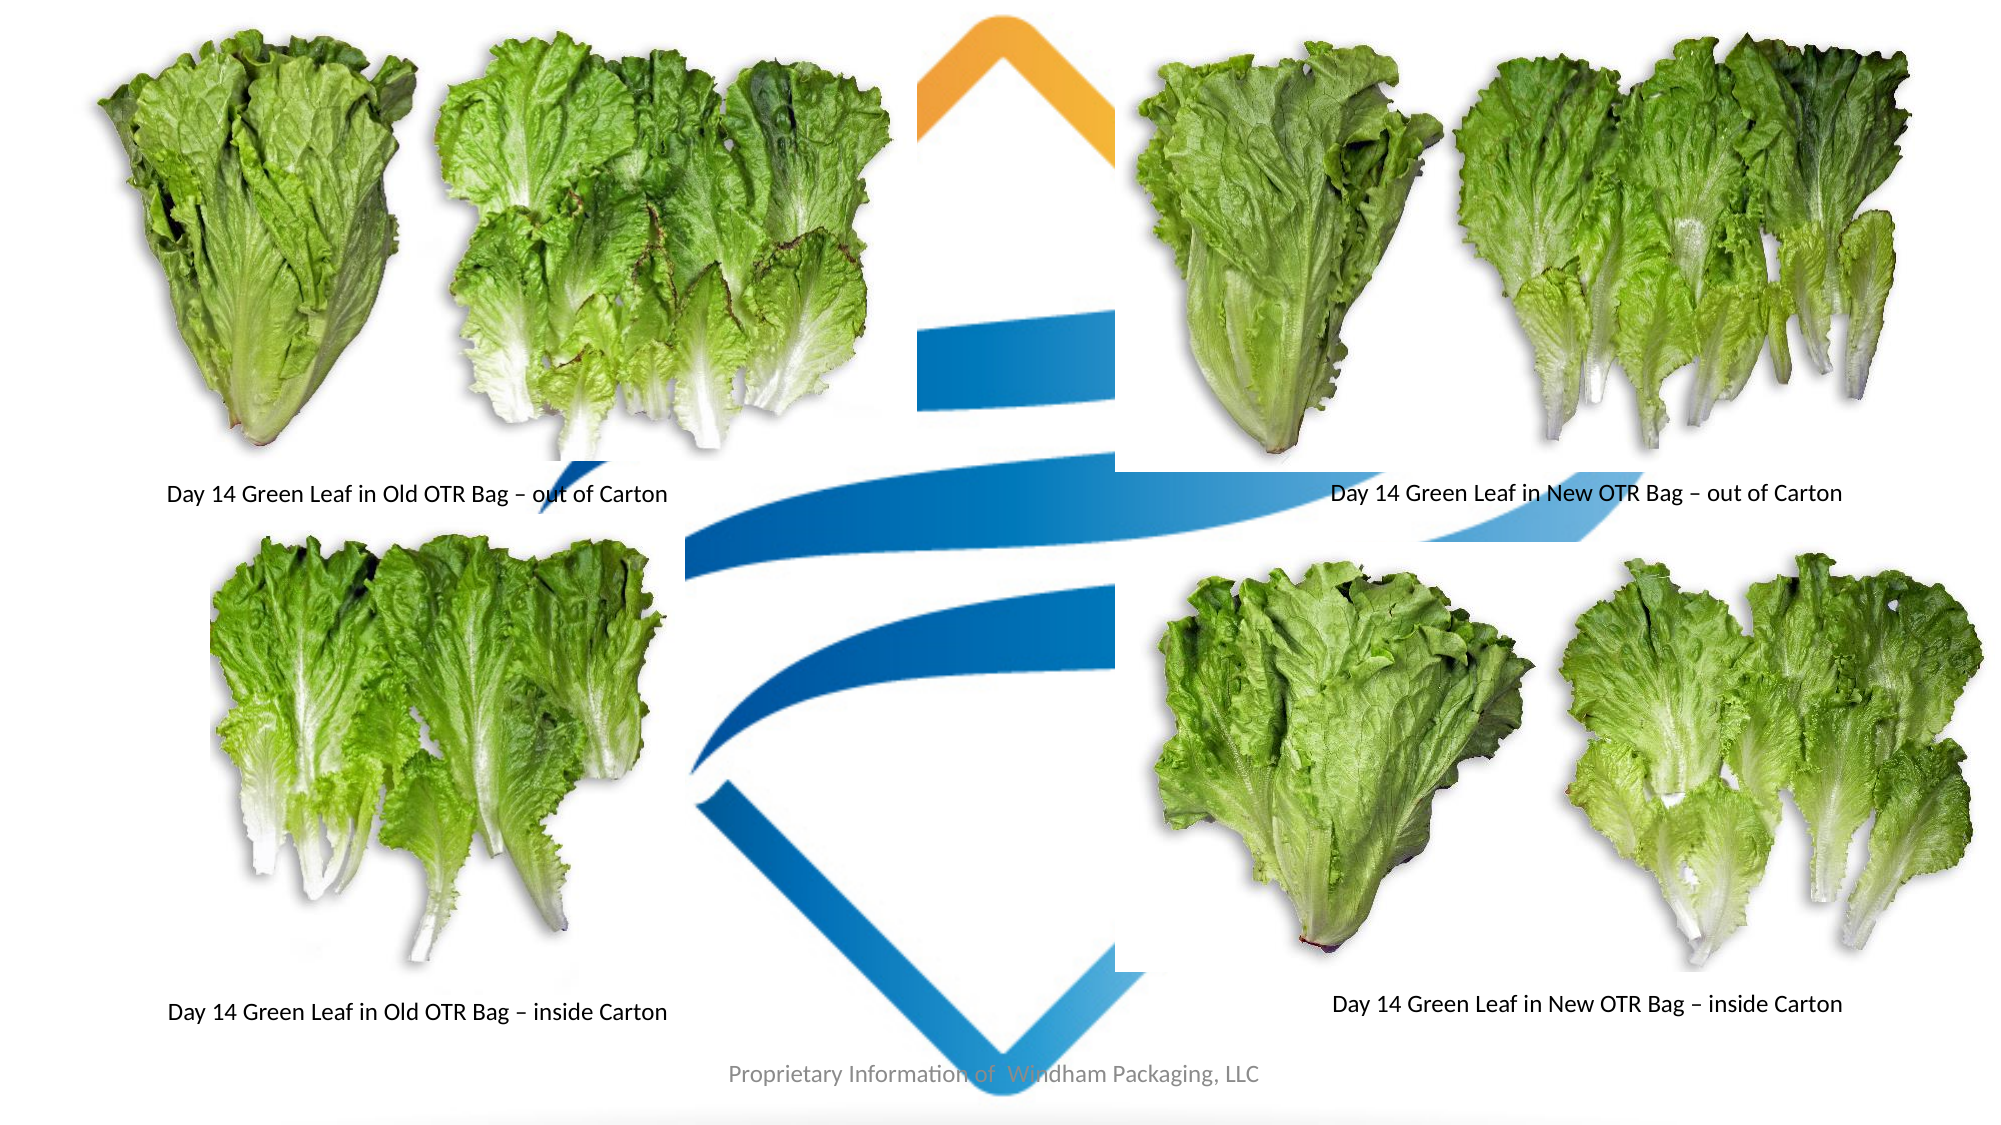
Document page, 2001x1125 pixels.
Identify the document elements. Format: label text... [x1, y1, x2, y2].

picture [0, 0, 2001, 1125]
text_box Day 14 Green Leaf in Old OTR Bag – inside Carton [153, 987, 685, 1033]
text_box Day 14 Green Leaf in Old OTR Bag – out of Carton [152, 470, 685, 515]
footer Proprietary Information of Windham Packaging, LLC [662, 1042, 1338, 1103]
text_box Day 14 Green Leaf in New OTR Bag – inside Carton [1317, 980, 1860, 1025]
text_box Day 14 Green Leaf in New OTR Bag – out of Carton [1315, 472, 1859, 515]
